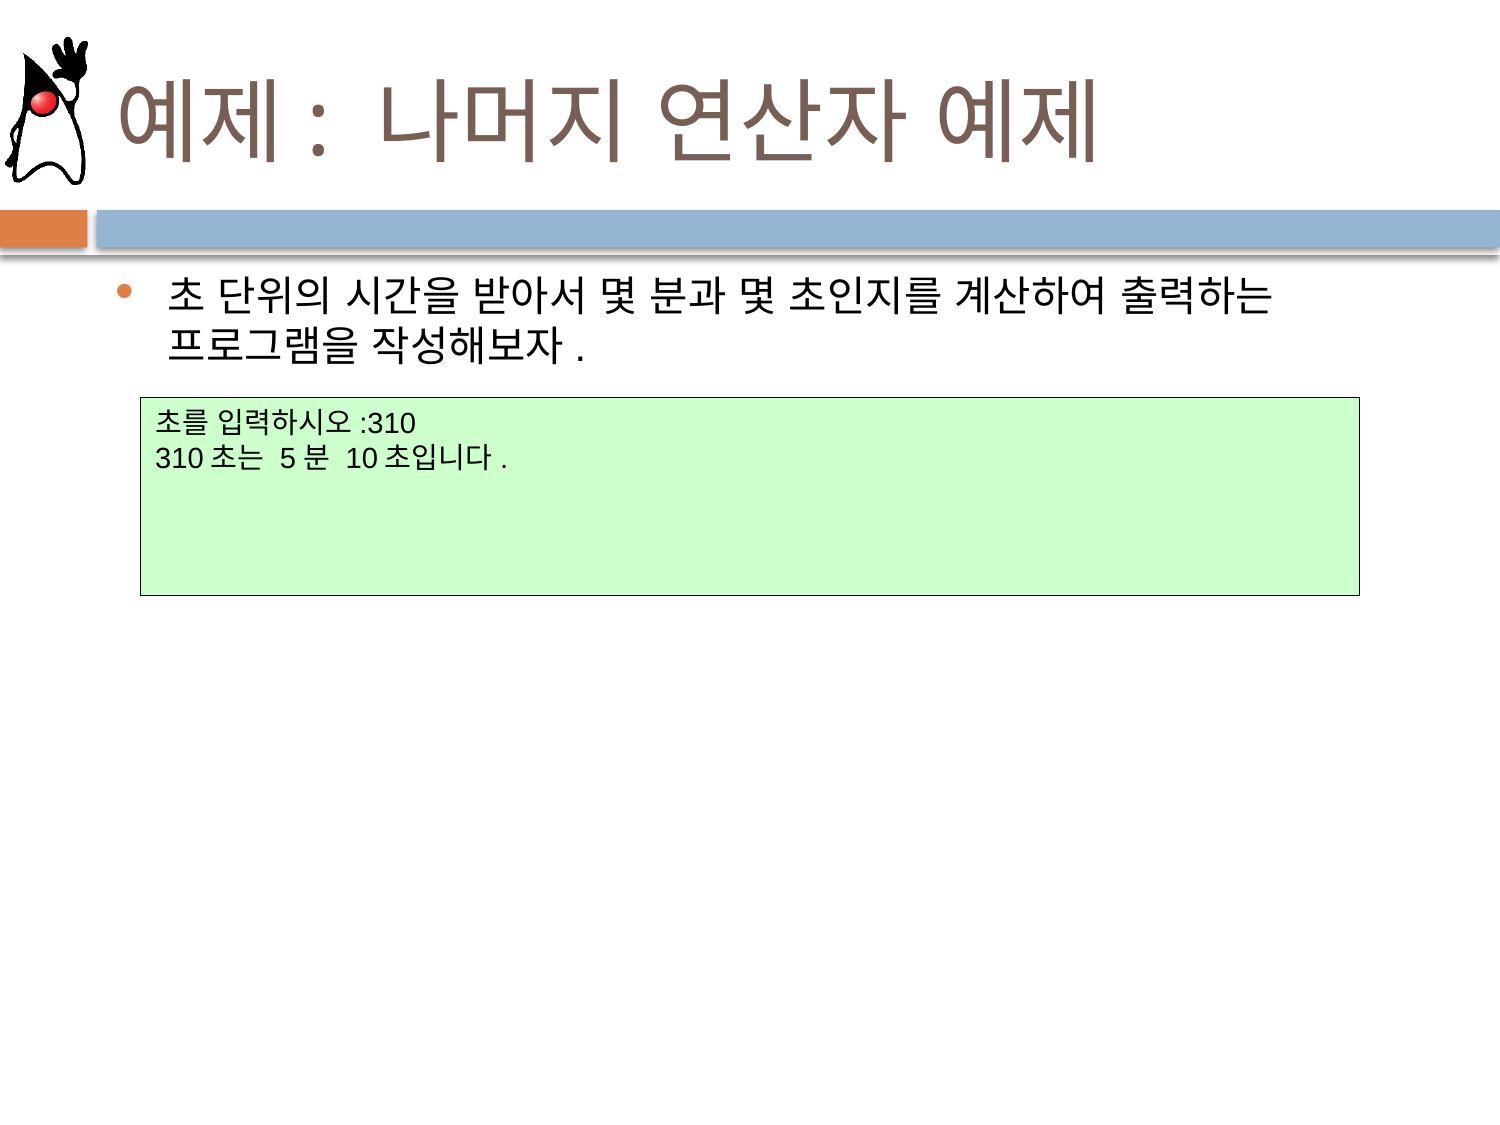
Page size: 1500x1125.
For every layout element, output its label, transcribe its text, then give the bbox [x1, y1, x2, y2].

list 초 단위의 시간을 받아서 몇 분과 몇 초인지를 계산하여 출력하는 프로그램을 작성해보자. [100, 262, 1438, 1000]
text_box 초를 입력하시오:310 310초는 5분 10초입니다. [140, 397, 1360, 596]
title 예제: 나머지 연산자 예제 [100, 37, 1438, 200]
picture [5, 37, 88, 185]
